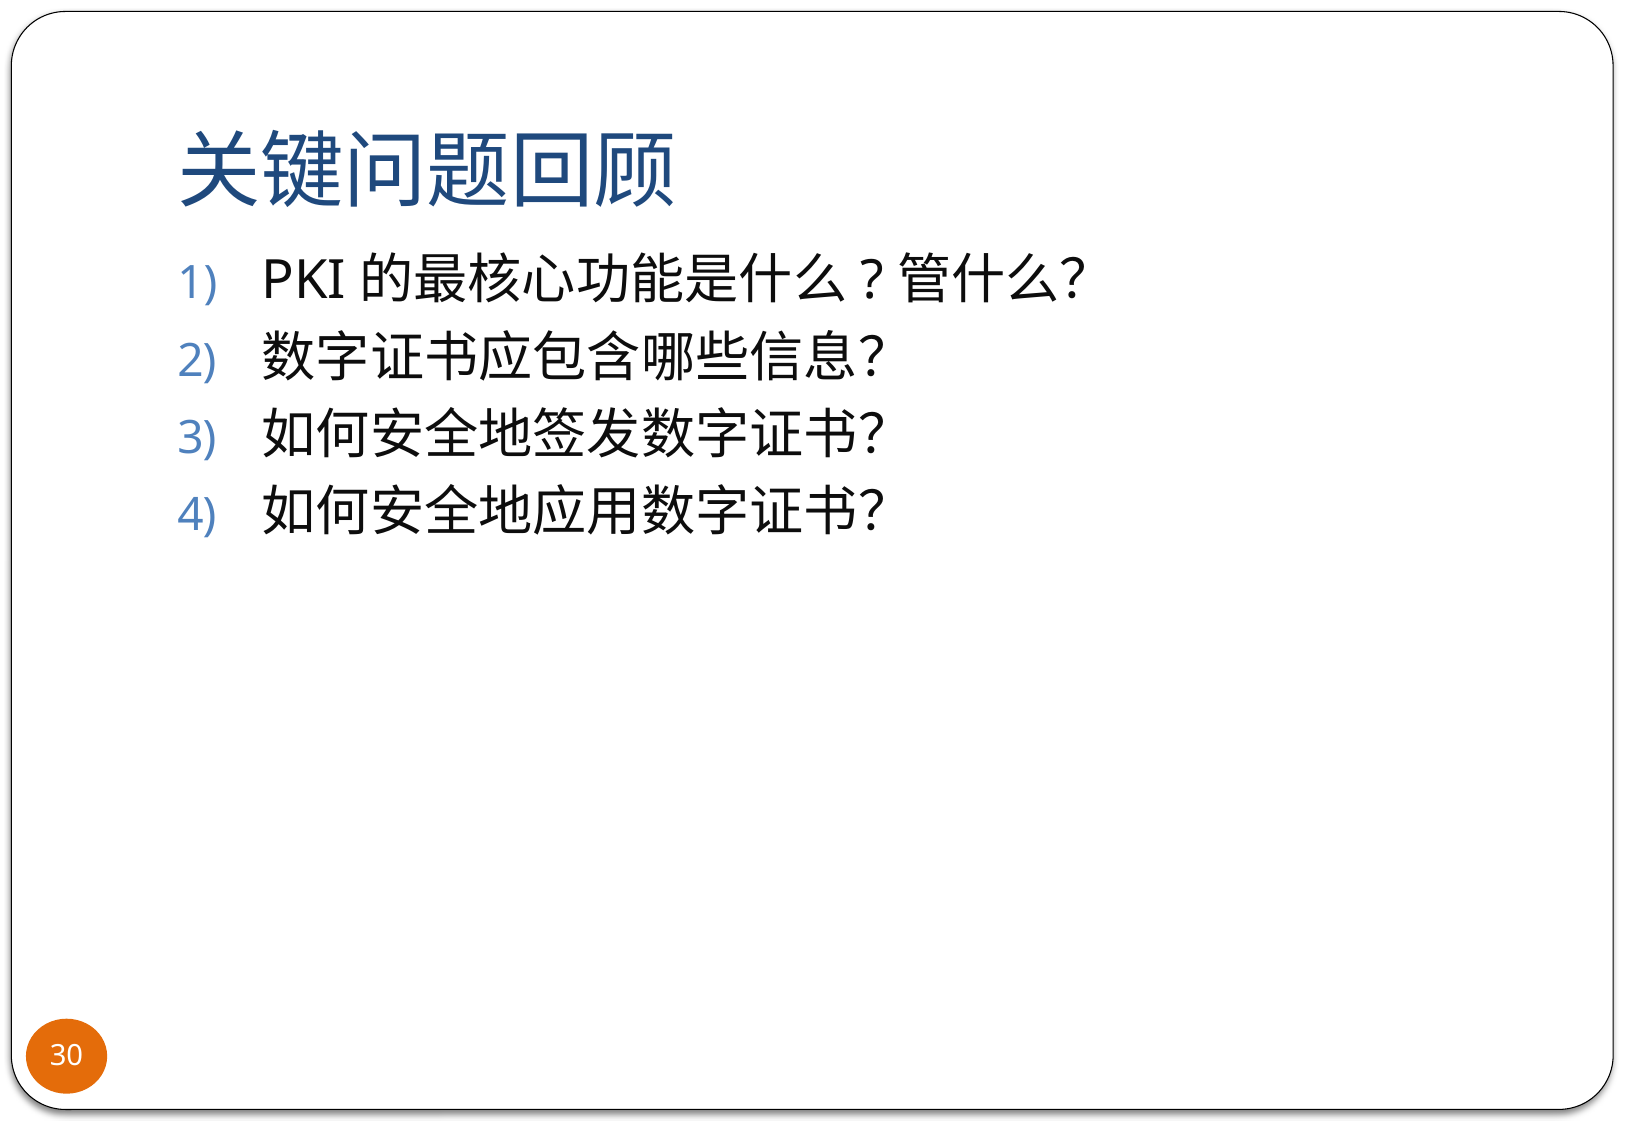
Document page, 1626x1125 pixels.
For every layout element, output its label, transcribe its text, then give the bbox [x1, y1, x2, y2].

text_box [433, 375, 1122, 563]
title 关键问题回顾 [162, 45, 1544, 233]
slide_number 30 [25, 1018, 108, 1094]
list PKI的最核心功能是什么?管什么？ 数字证书应包含哪些信息？ 如何安全地签发数字证书？ 如何安全地应用数字证书？ [162, 237, 1544, 988]
